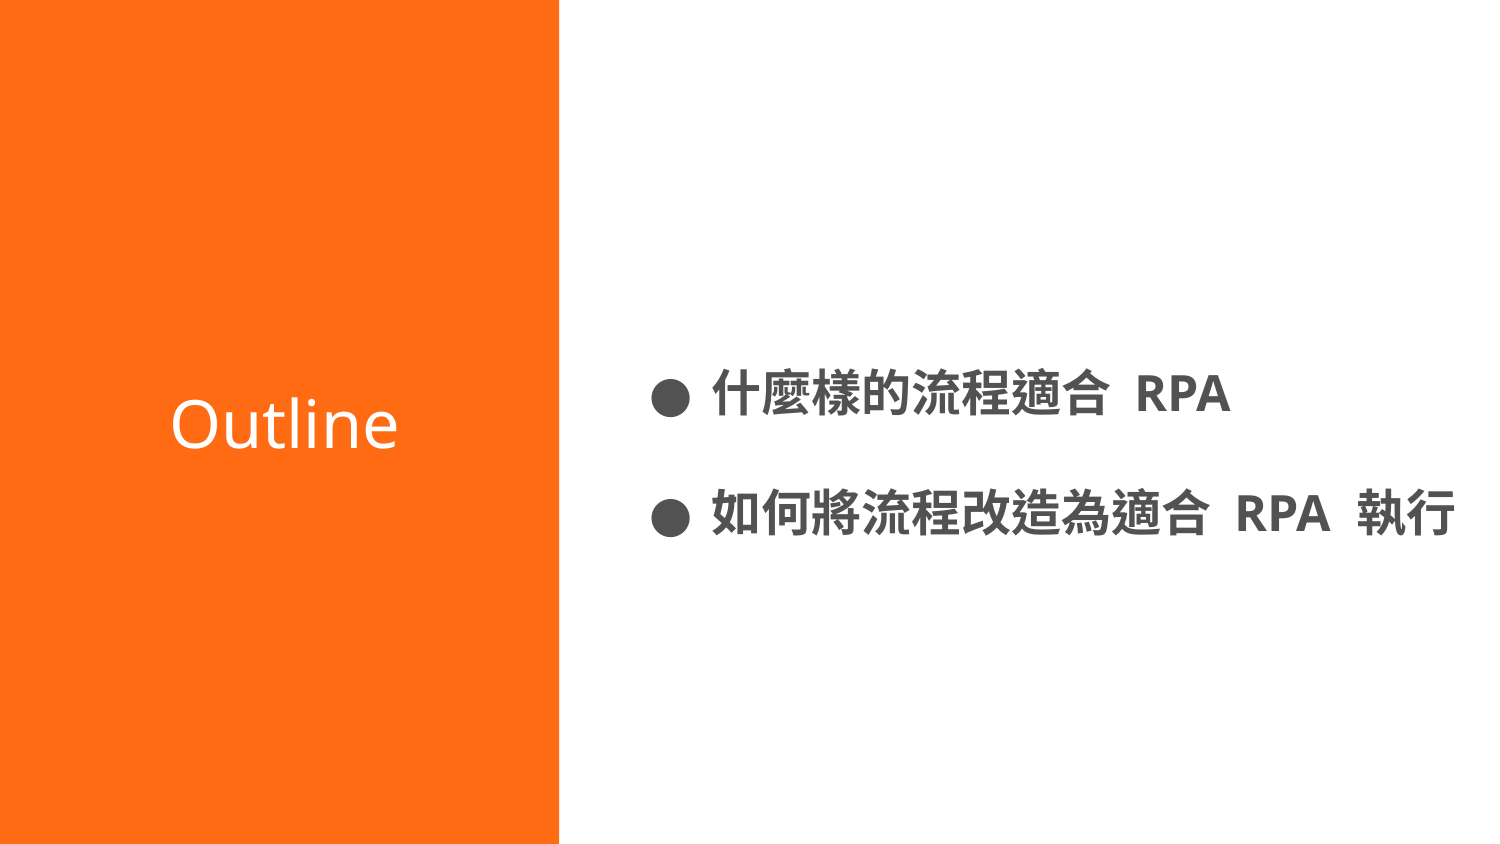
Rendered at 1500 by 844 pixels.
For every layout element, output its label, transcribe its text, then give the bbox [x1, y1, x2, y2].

text_box 什麼樣的流程適合 RPA 如何將流程改造為適合 RPA 執行 [621, 149, 1500, 695]
text_box [0, 0, 560, 844]
title Outline [39, 275, 531, 569]
